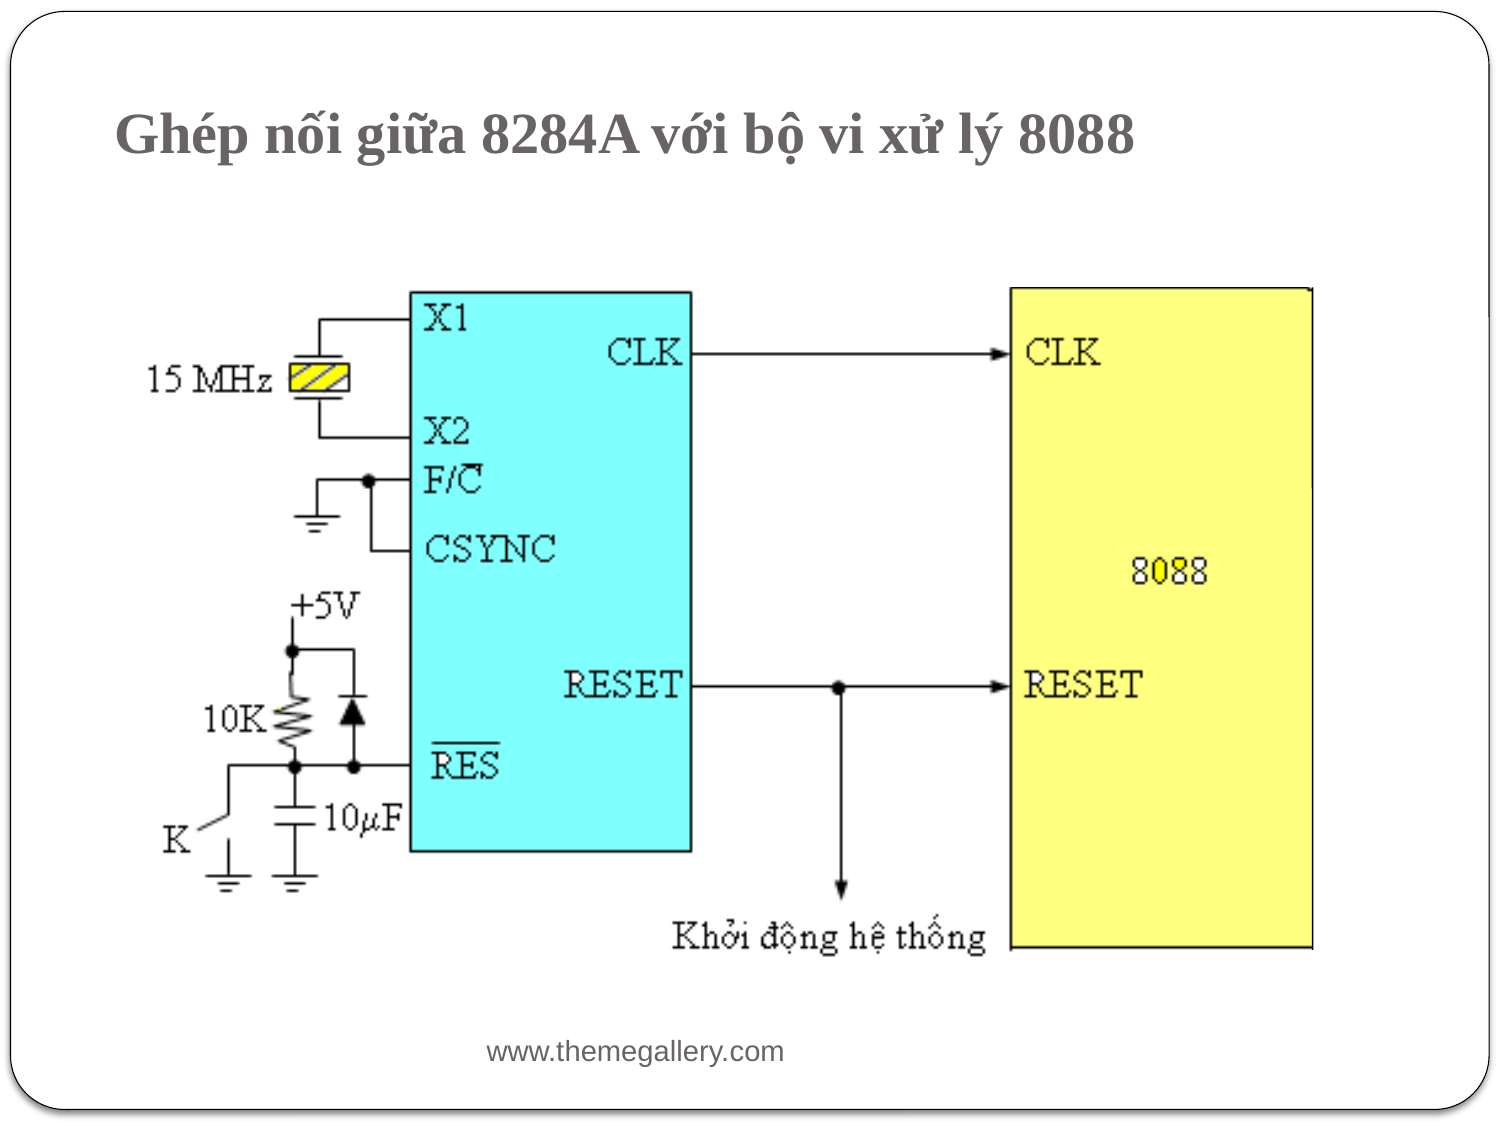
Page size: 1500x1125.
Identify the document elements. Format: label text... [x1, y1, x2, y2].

picture [137, 287, 1313, 974]
footer www.themegallery.com [150, 1012, 800, 1088]
title Ghép nối giữa 8284A với bộ vi xử lý 8088 [87, 99, 1163, 180]
